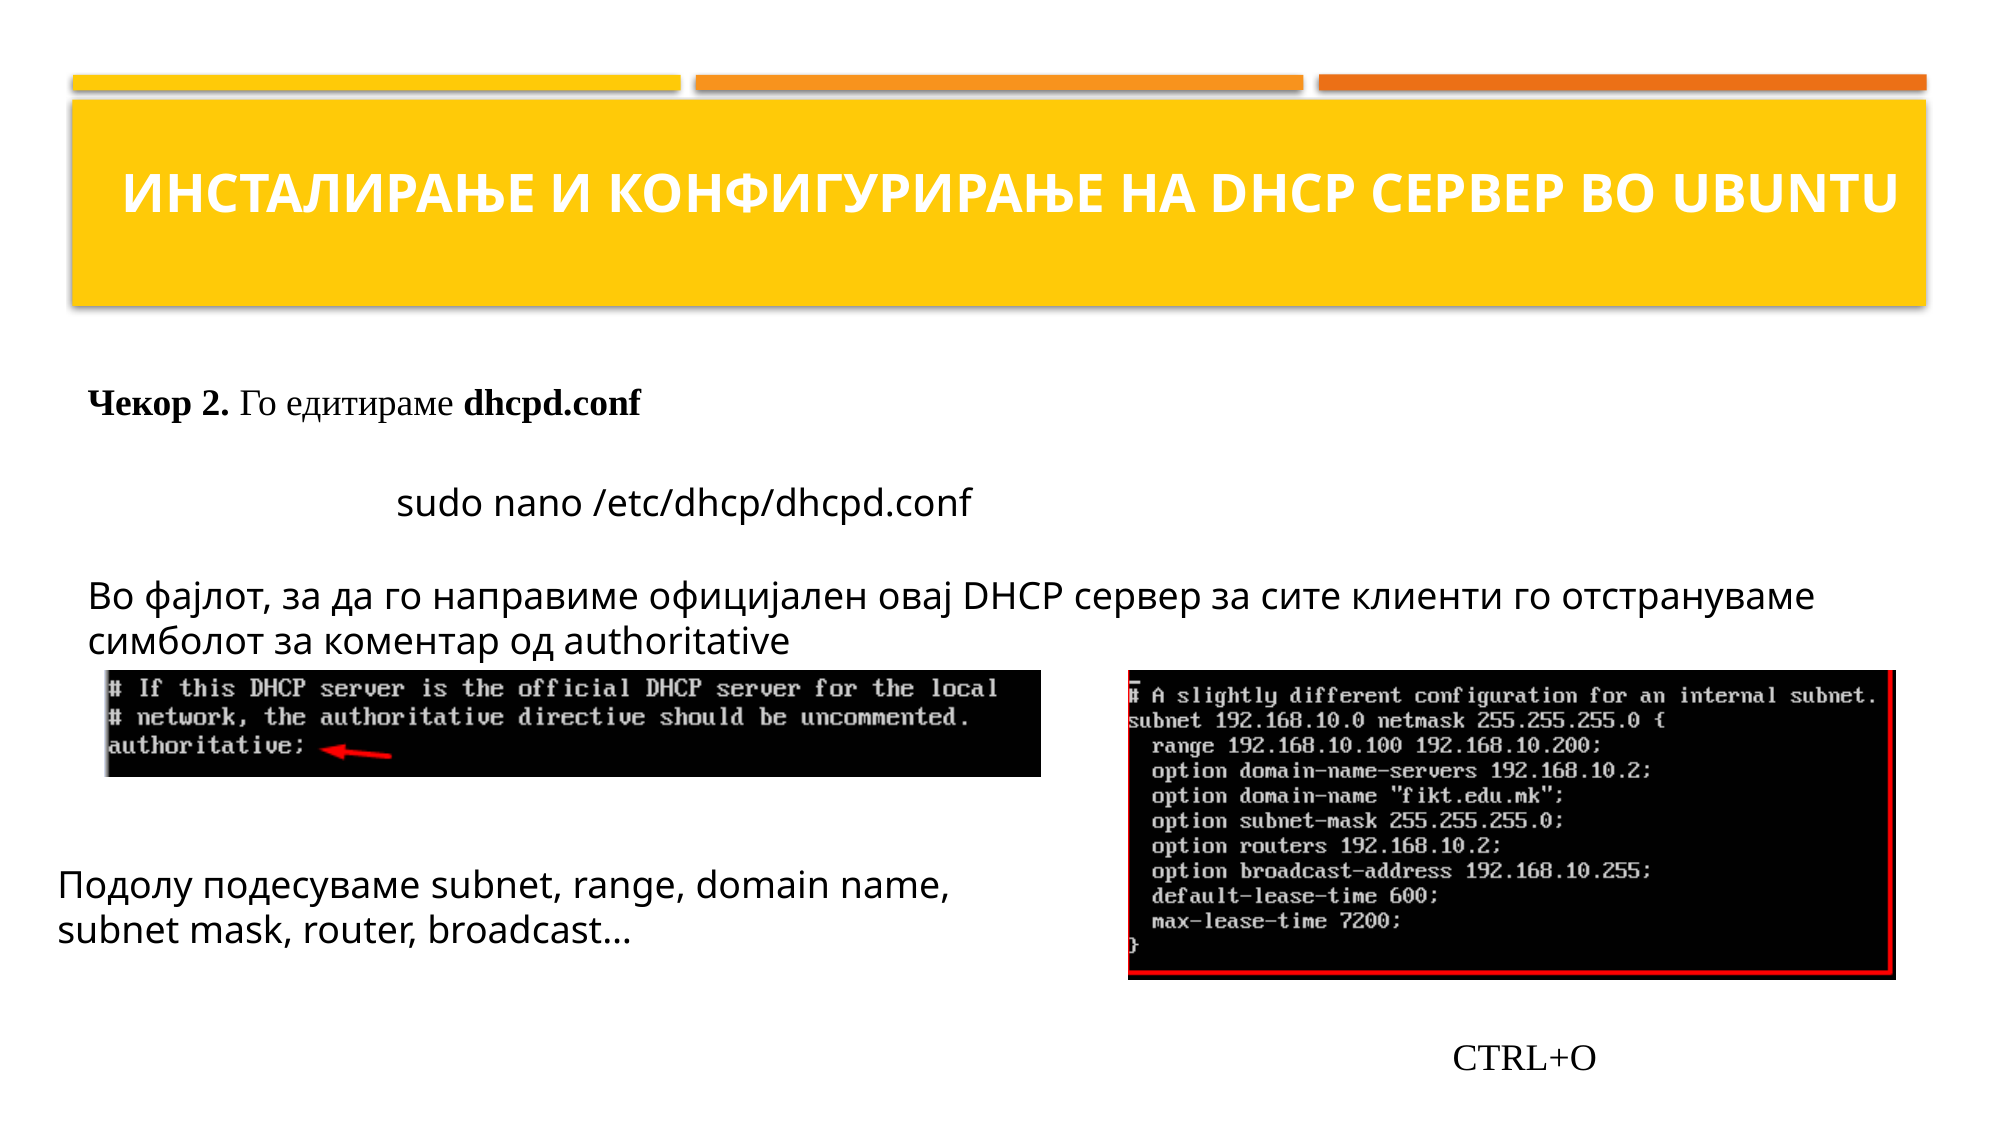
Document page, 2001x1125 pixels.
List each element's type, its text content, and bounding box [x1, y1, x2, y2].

picture [1127, 670, 1897, 981]
text_box sudo nano /etc/dhcp/dhcpd.conf [381, 471, 1382, 564]
text_box Во фајлот, за да го направиме официјален овај DHCP сервер за сите клиенти го отстрануваме симболот за коментар од authoritative [72, 564, 1984, 670]
title Инсталирање и конфигурирање на DHCP сервер во Ubuntu [105, 131, 1916, 294]
text_box Чекор 2. Го едитираме dhcpd.conf [72, 370, 1073, 538]
text_box CTRL+O [1437, 1025, 2000, 1125]
text_box Подолу подесуваме subnet, range, domain name, subnet mask, router, broadcast… [42, 853, 1043, 959]
picture [103, 670, 1042, 778]
